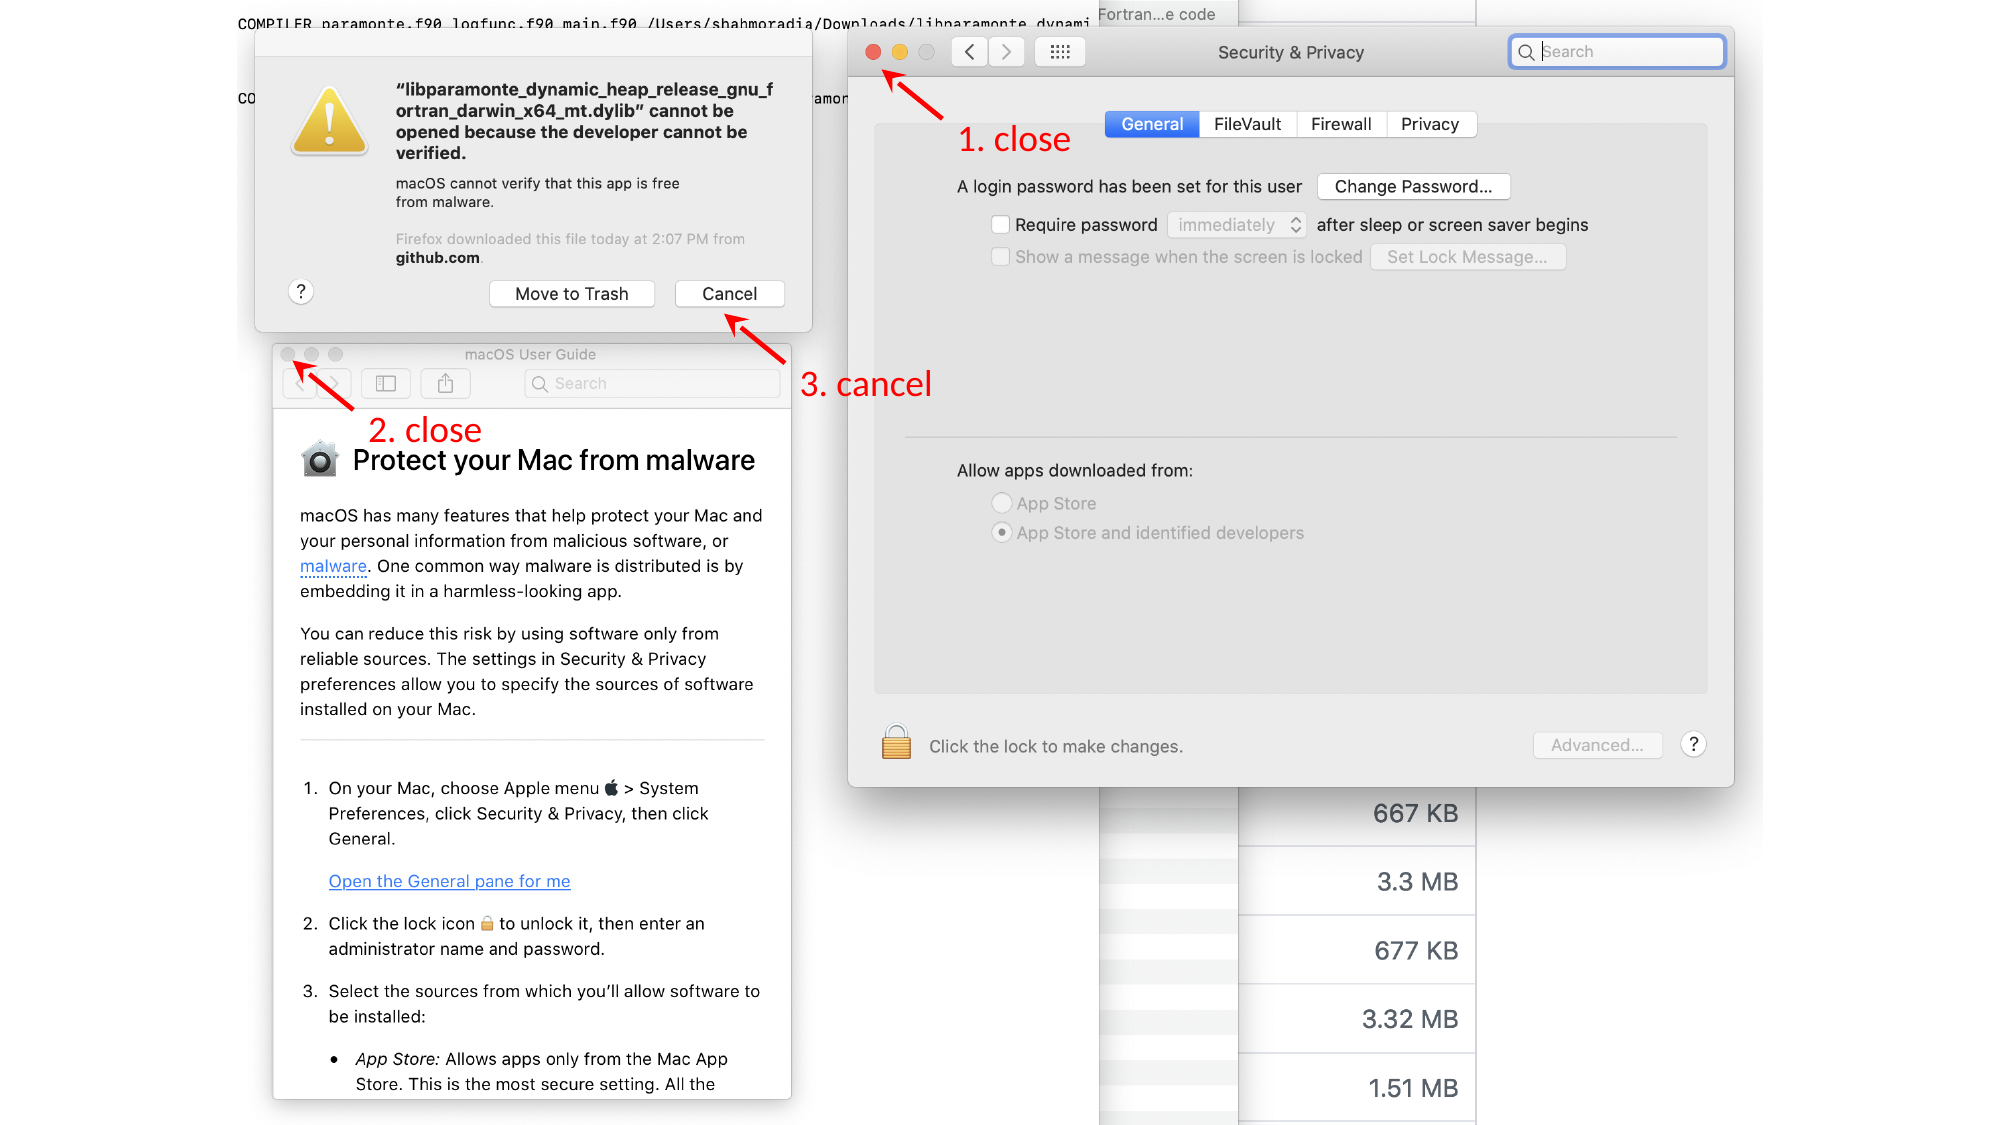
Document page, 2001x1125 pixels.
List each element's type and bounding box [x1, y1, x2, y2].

text_box [237, 0, 1763, 1125]
